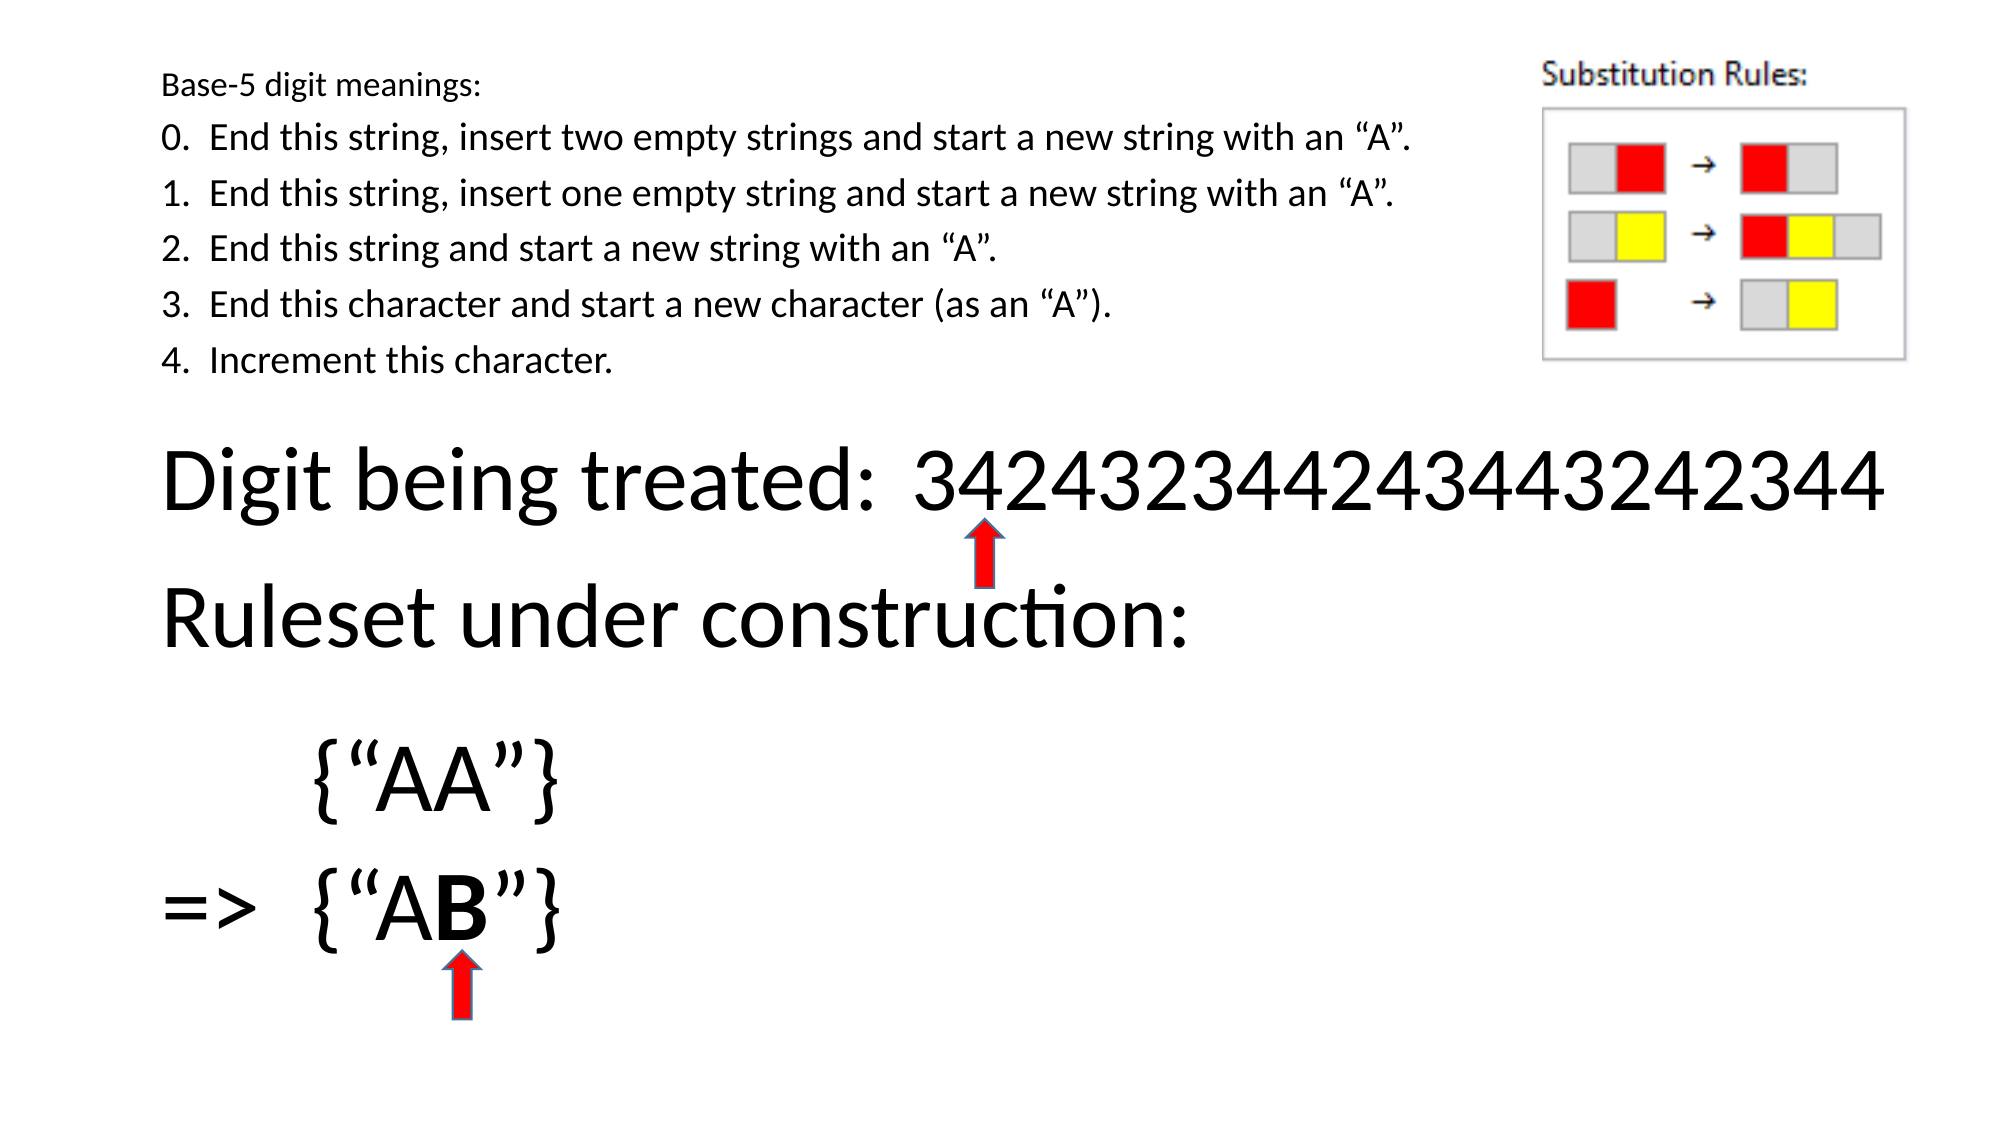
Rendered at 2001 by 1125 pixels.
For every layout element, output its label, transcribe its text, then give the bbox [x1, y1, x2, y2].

text_box [963, 517, 1007, 589]
text_box [440, 948, 484, 1021]
list Base-5 digit meanings: 0. End this string, insert two empty strings and start a new string with an “A”. 1. End this string, insert one empty string and start a new string with an “A”. 2. End this string and start a new string with an “A”. 3. End this character and start a new character (as an “A”). 4. Increment this character. [146, 58, 1501, 392]
picture [1542, 59, 1910, 367]
text_box Digit being treated: 342432344243443242344 Ruleset under construction: {“AA”} => {“AB”} [145, 424, 1979, 1013]
